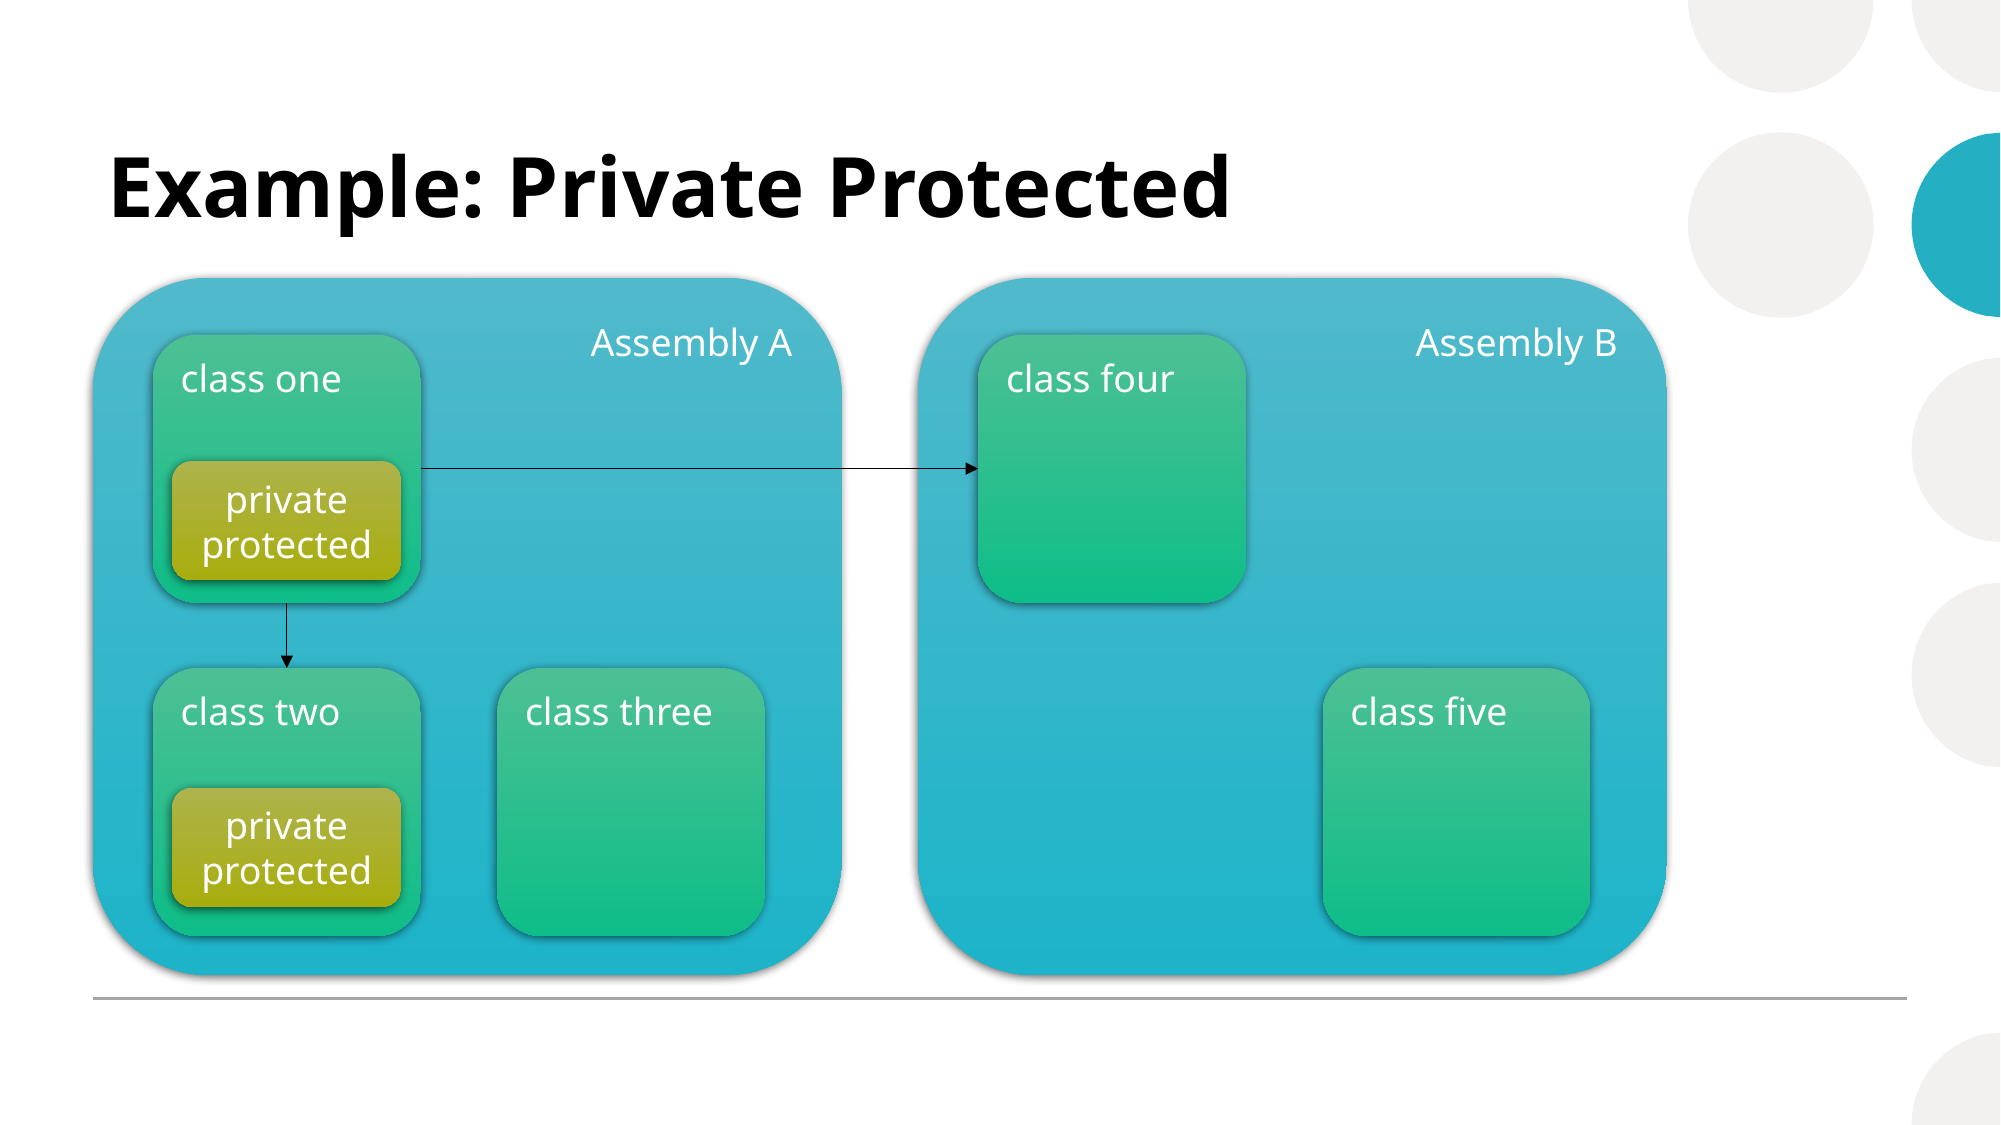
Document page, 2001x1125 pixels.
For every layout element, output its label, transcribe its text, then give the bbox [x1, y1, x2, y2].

text_box class four [978, 334, 1247, 603]
text_box private protected [172, 460, 402, 581]
text_box Assembly A [92, 277, 842, 975]
text_box class five [1322, 667, 1591, 937]
text_box private protected [172, 787, 402, 907]
text_box class one [152, 334, 421, 603]
title Example: Private Protected [92, 126, 1297, 335]
text_box Assembly B [917, 277, 1667, 975]
text_box class three [497, 667, 766, 937]
text_box class two [152, 667, 421, 937]
